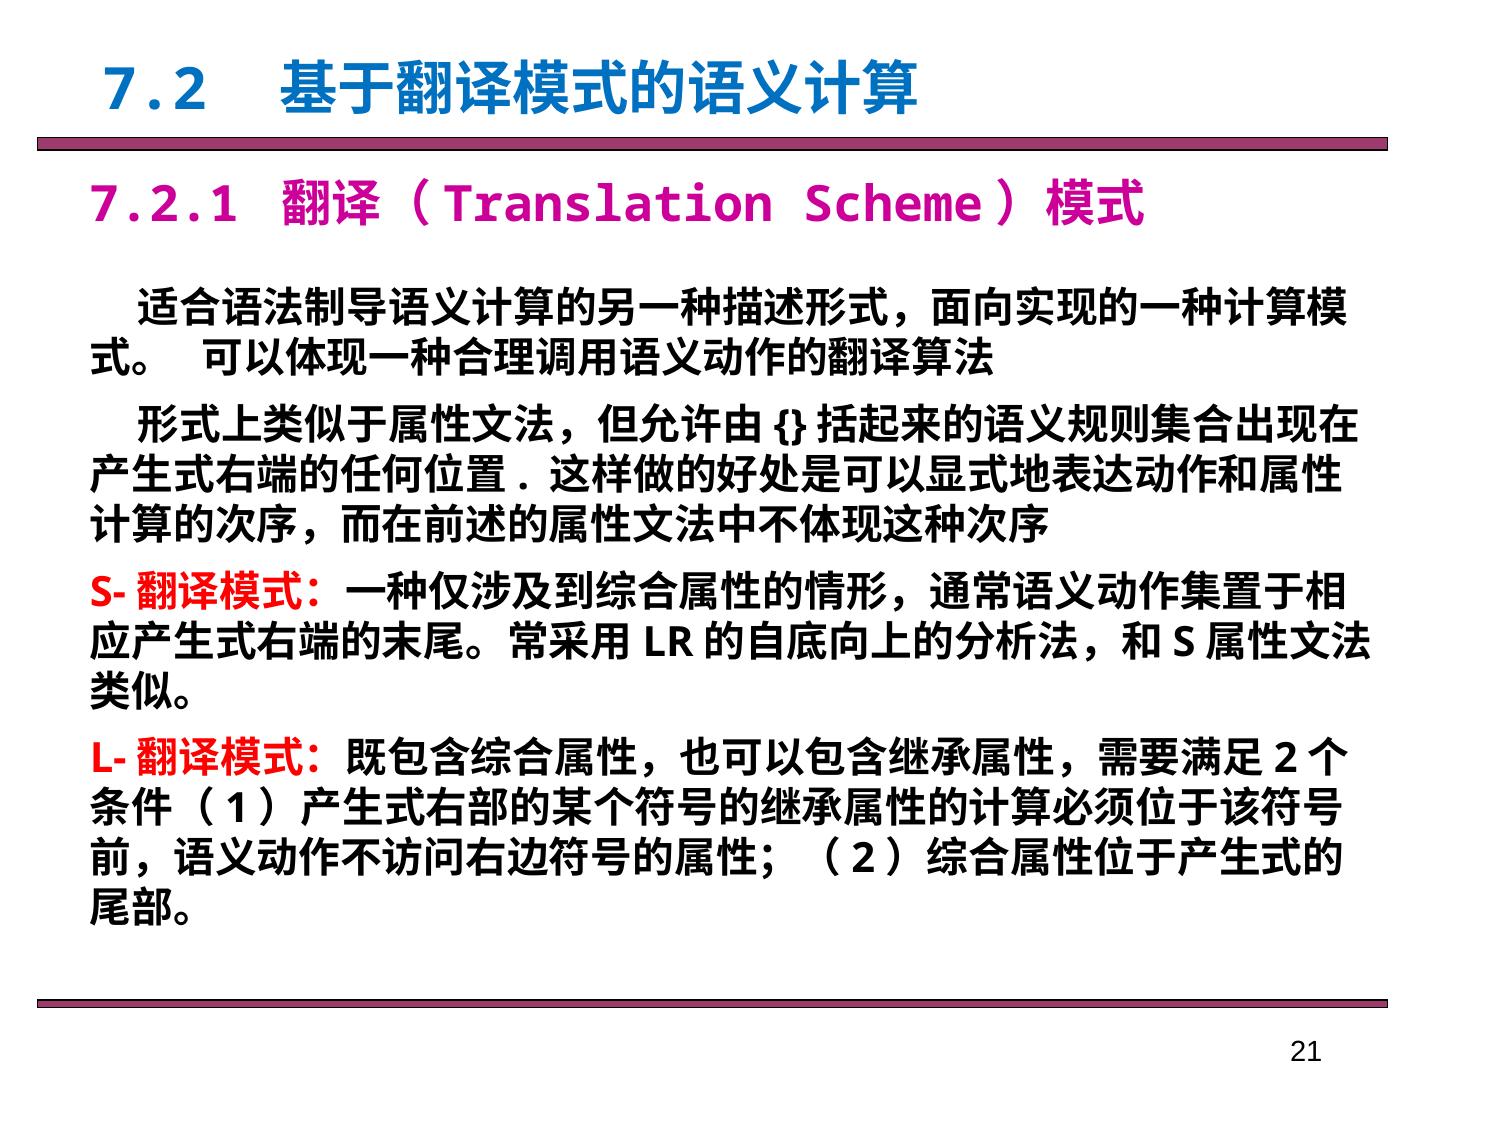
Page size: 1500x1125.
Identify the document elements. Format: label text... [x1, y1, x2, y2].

slide_number 21 [1149, 1025, 1463, 1095]
text_box 7.2 基于翻译模式的语义计算 [87, 43, 1270, 129]
text_box 适合语法制导语义计算的另一种描述形式，面向实现的一种计算模式。 可以体现一种合理调用语义动作的翻译算法 形式上类似于属性文法，但允许由{}括起来的语义规则集合出现在产生式右端的任何位置. 这样做的好处是可以显式地表达动作和属性计算的次序，而在前述的属性文法中不体现这种次序 S-翻译模式：一种仅涉及到综合属性的情形，通常语义动作集置于相应产生式右端的末尾。常采用LR的自底向上的分析法，和S属性文法类似。 L-翻译模式：既包含综合属性，也可以包含继承属性，需要满足2个条件（1）产生式右部的某个符号的继承属性的计算必须位于该符号前，语义动作不访问右边符号的属性；（2）综合属性位于产生式的尾部。 [75, 273, 1388, 1006]
text_box 7.2.1 翻译（Translation Scheme）模式 [74, 164, 1258, 239]
